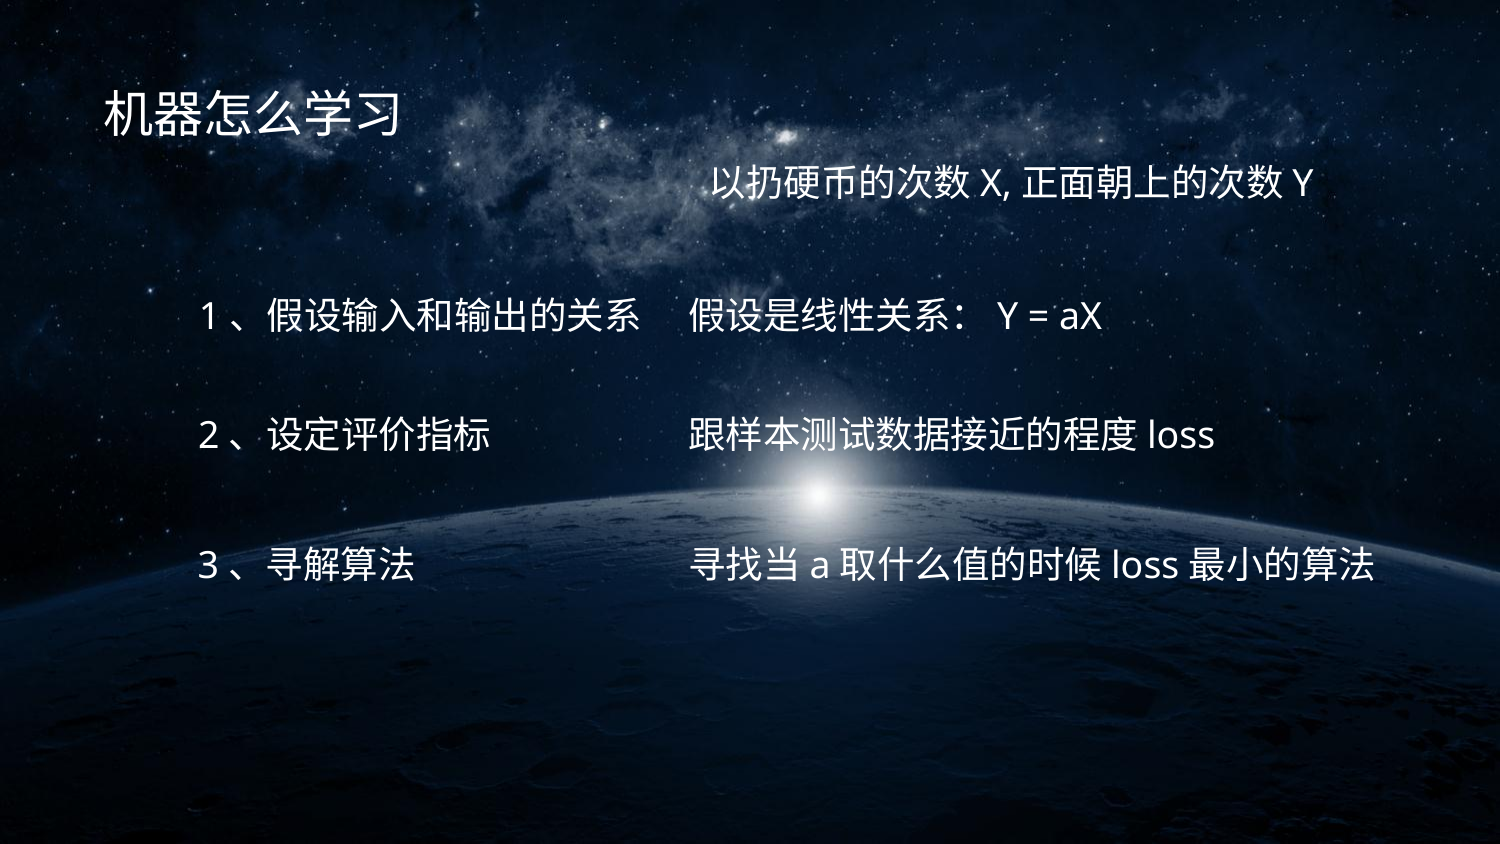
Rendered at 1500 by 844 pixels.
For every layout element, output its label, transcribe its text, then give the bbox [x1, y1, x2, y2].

picture [0, 0, 1500, 844]
text_box 寻找当a取什么值的时候loss最小的算法 [673, 533, 1469, 594]
text_box 跟样本测试数据接近的程度loss [673, 403, 1469, 464]
text_box 机器怎么学习 [88, 75, 419, 151]
text_box 1、假设输入和输出的关系 [184, 284, 657, 345]
text_box 以扔硬币的次数X,正面朝上的次数Y [693, 151, 1343, 212]
text_box 假设是线性关系：Y = aX [673, 284, 1143, 345]
text_box 2、设定评价指标 [183, 403, 506, 464]
text_box 3、寻解算法 [182, 533, 431, 594]
